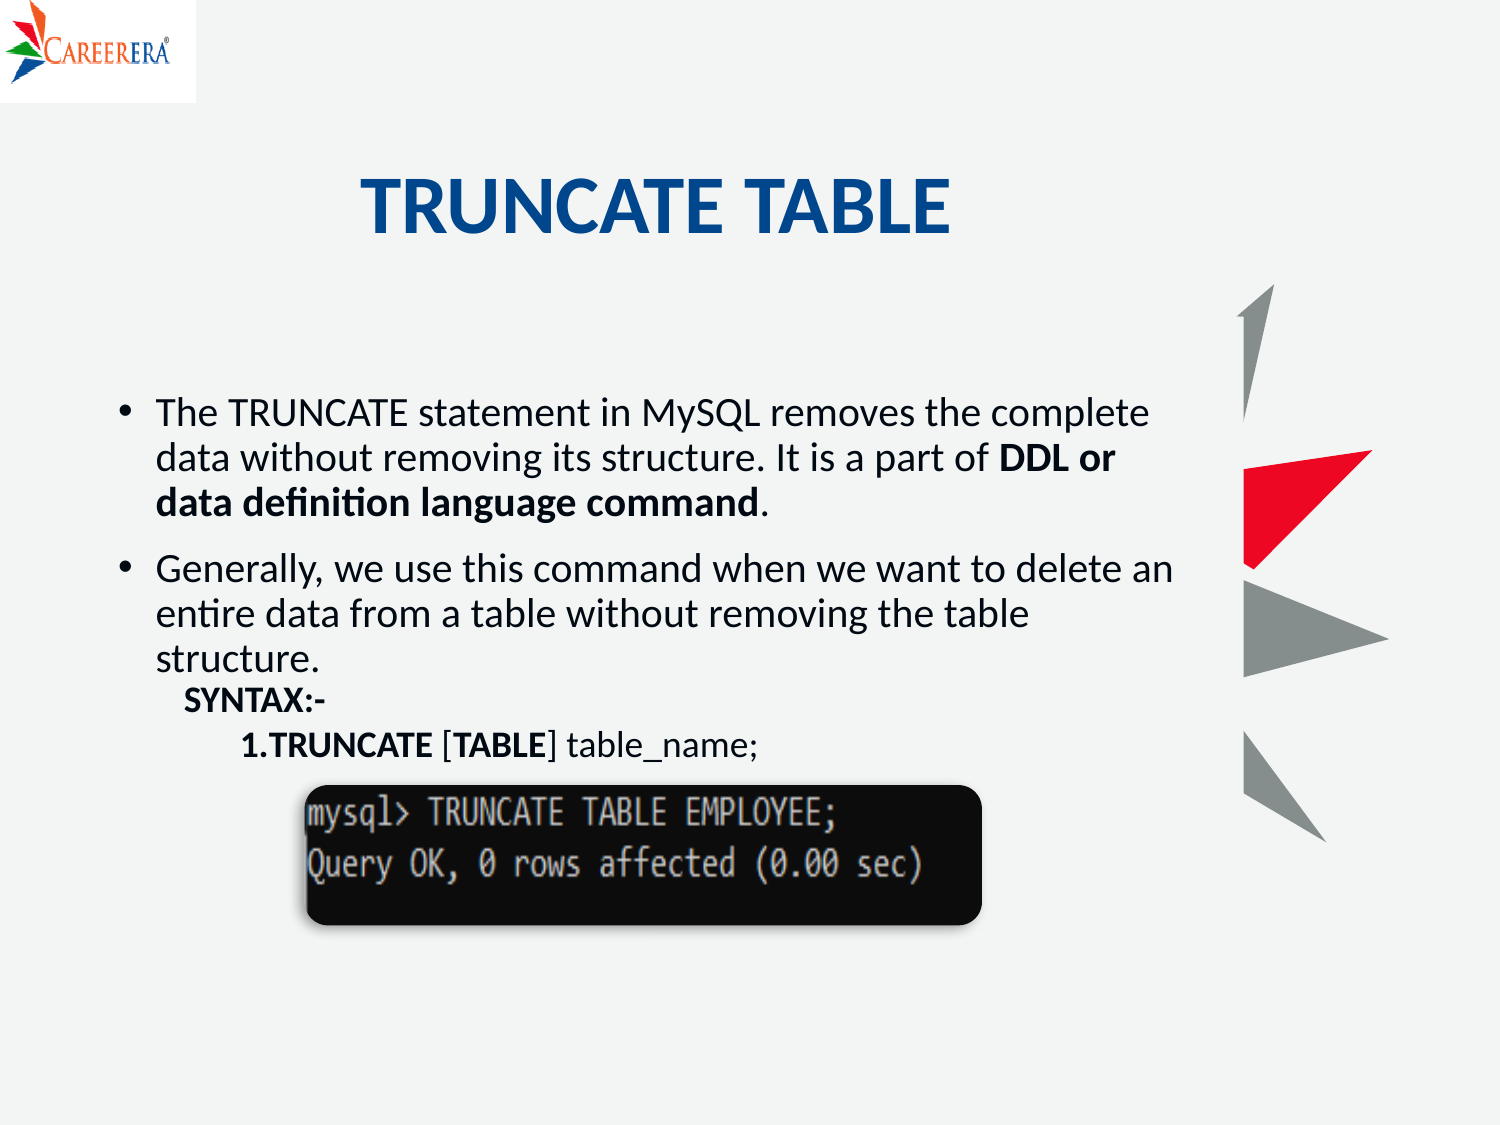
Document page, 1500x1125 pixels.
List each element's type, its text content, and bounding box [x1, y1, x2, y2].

text_box [128, 656, 1102, 717]
picture [0, 0, 197, 104]
title TRUNCATE TABLE [99, 135, 1213, 278]
text_box SYNTAX:- TRUNCATE [TABLE] table_name; [93, 667, 1090, 818]
list The TRUNCATE statement in MySQL removes the complete data without removing its structure. It is a part of DDL or data definition language command. Generally, we use this command when we want to delete an entire data from a table without removing the table structure. [103, 269, 1216, 731]
picture [304, 784, 983, 926]
